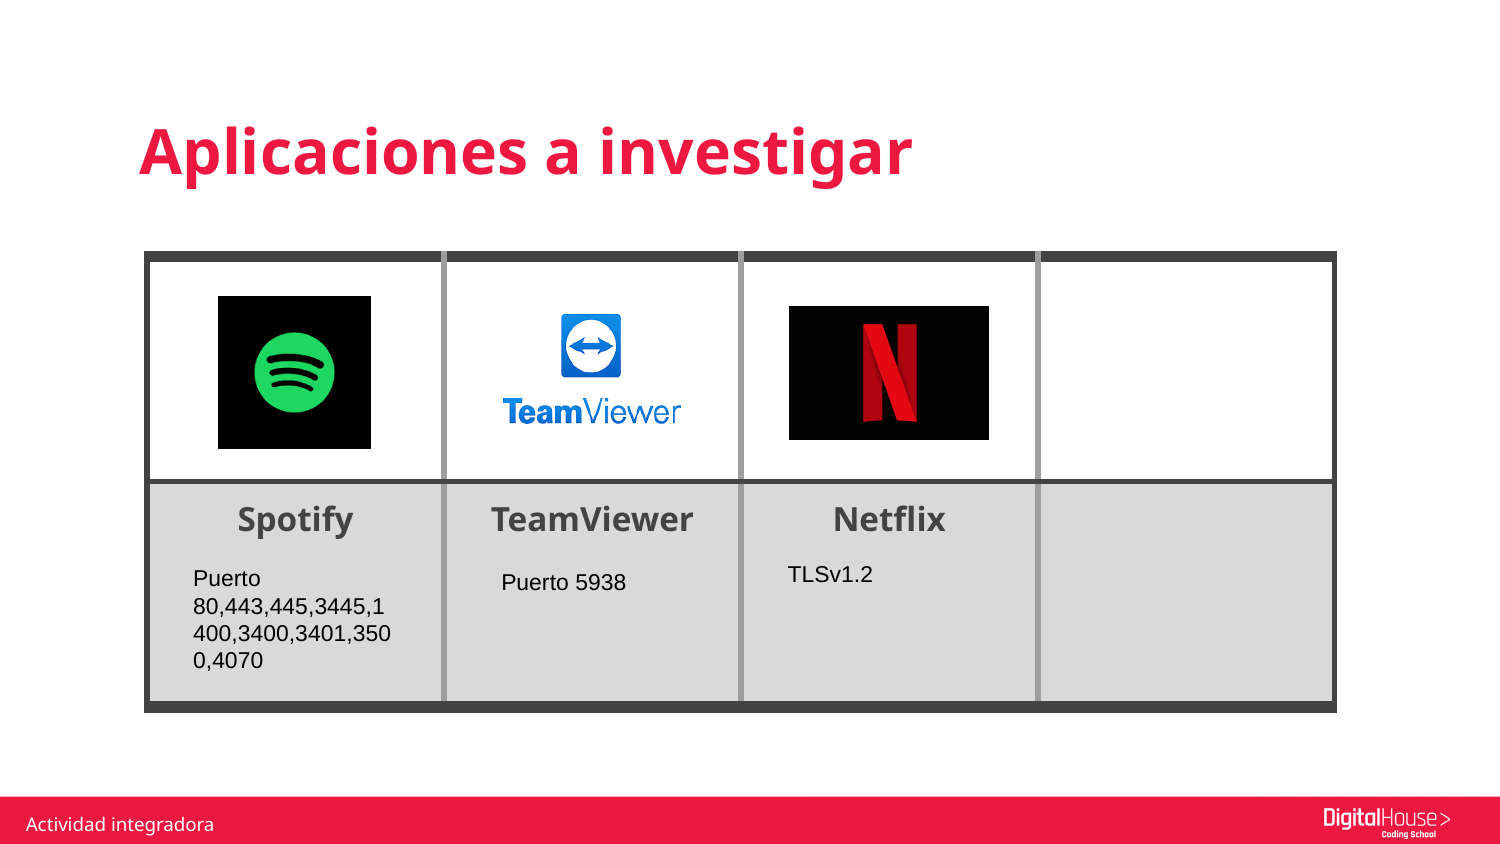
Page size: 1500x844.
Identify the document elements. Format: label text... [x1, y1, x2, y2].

picture [789, 306, 989, 440]
picture [1324, 808, 1450, 839]
table_cell Spotify [150, 484, 441, 701]
picture [218, 296, 371, 449]
table_cell Netflix [744, 484, 1035, 701]
picture [462, 288, 719, 457]
text_box Puerto 80,443,445,3445,1400,3400,3401,3500,4070 [178, 556, 411, 681]
table_cell [1041, 484, 1332, 701]
text_box TLSv1.2 [773, 551, 1006, 594]
table_header [1041, 262, 1332, 479]
table_header [447, 262, 738, 479]
table_header [744, 262, 1035, 479]
text_box Aplicaciones a investigar [124, 99, 1019, 203]
table_cell TeamViewer [447, 484, 738, 701]
table_header [150, 262, 441, 479]
text_box Puerto 5938 [486, 560, 719, 603]
